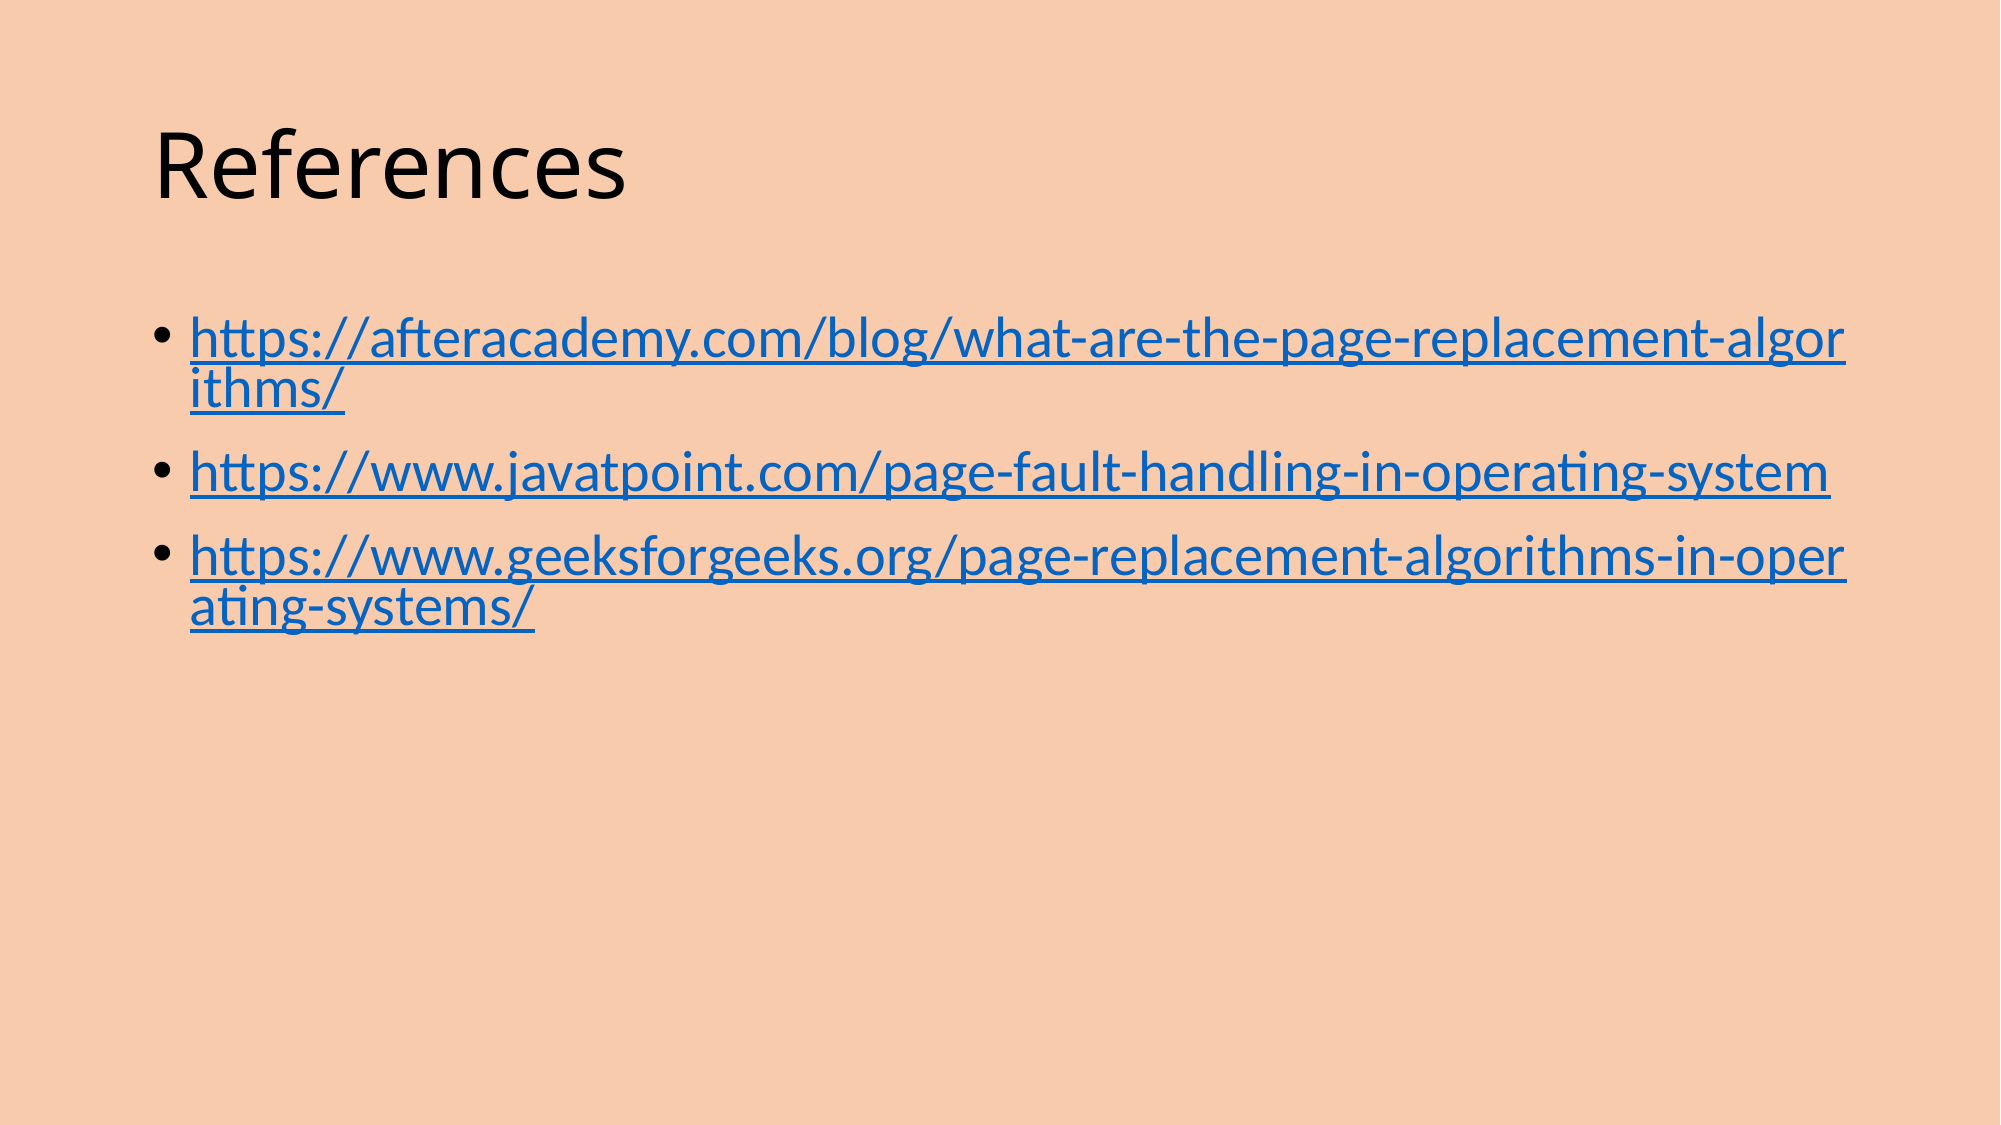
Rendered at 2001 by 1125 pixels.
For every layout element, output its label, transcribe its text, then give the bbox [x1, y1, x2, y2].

title References [137, 59, 1863, 278]
list https://afteracademy.com/blog/what-are-the-page-replacement-algorithms/ https://www.javatpoint.com/page-fault-handling-in-operating-system https://www.geeksforgeeks.org/page-replacement-algorithms-in-operating-systems/ [137, 299, 1863, 1014]
